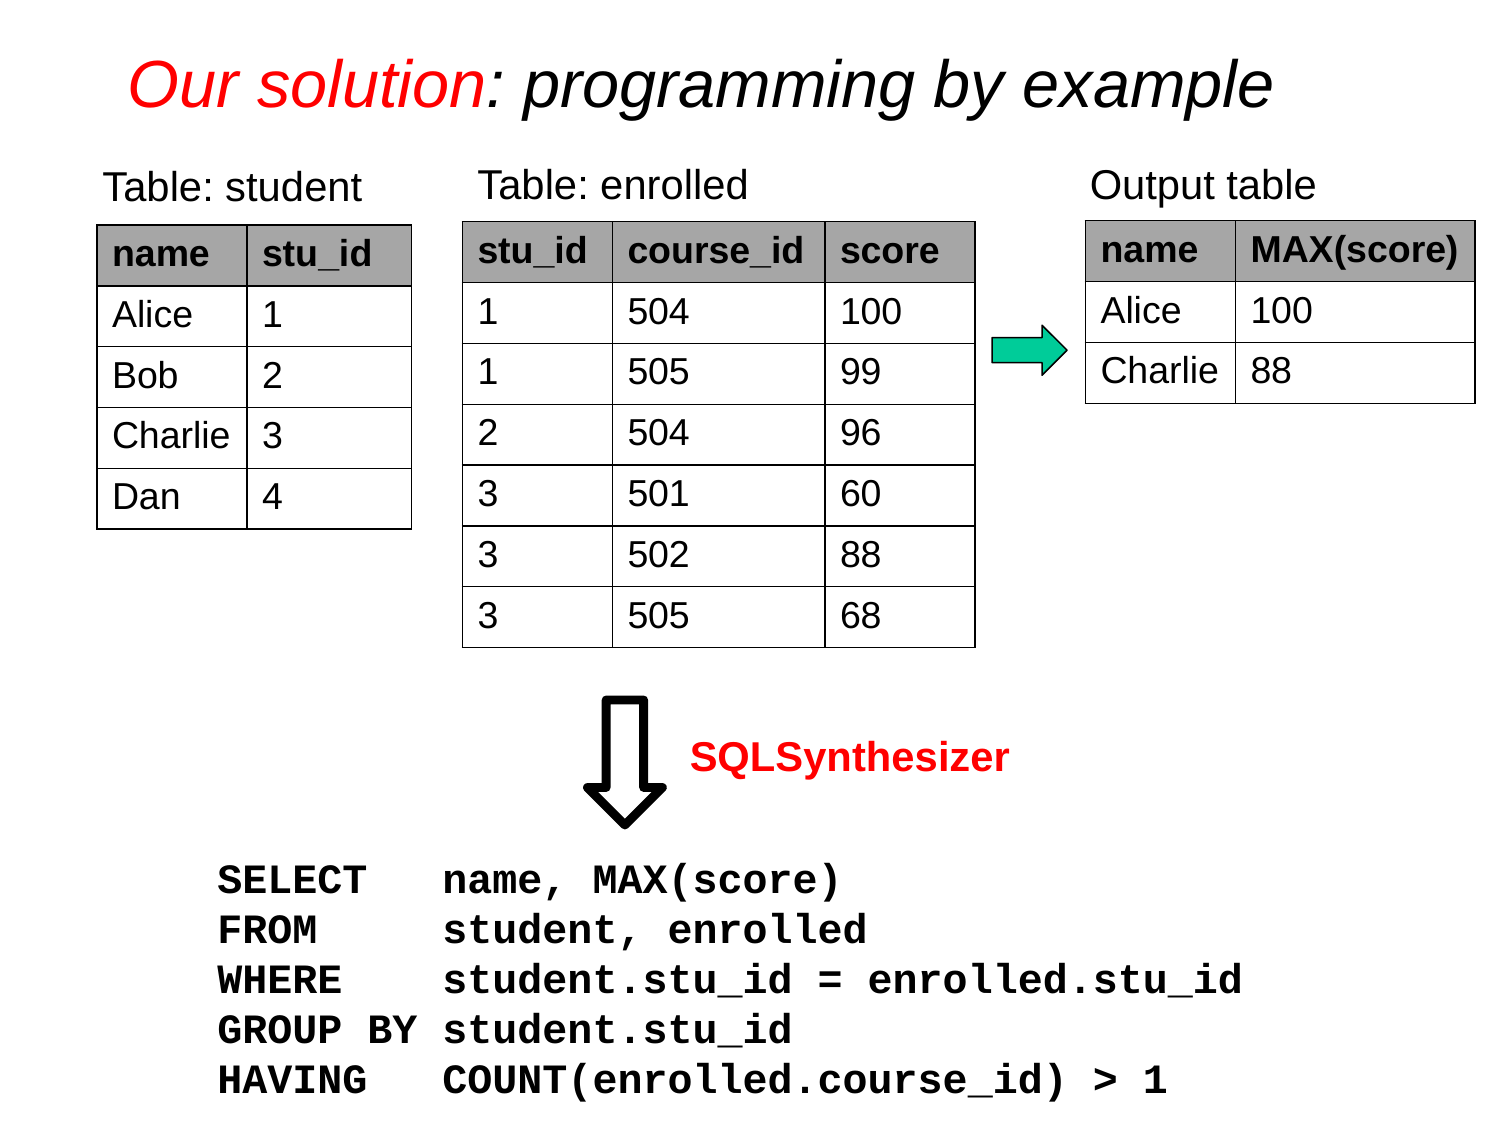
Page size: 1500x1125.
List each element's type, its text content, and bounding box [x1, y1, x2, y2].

table_cell 88 [1236, 343, 1474, 403]
text_box SQLSynthesizer [674, 721, 1038, 787]
text_box [992, 325, 1068, 376]
table_cell 505 [613, 344, 824, 404]
table_cell 505 [613, 587, 824, 647]
table_header stu_id [248, 226, 411, 285]
text_box SELECT name, MAX(score) FROM student, enrolled WHERE student.stu_id = enrolled.stu_id GROUP BY student.stu_id HAVING COUNT(enrolled.course_id) > 1 [202, 844, 1258, 1110]
table_cell 1 [463, 344, 612, 404]
table_cell 3 [248, 408, 411, 468]
table_header score [826, 222, 974, 282]
table_cell 504 [613, 283, 824, 343]
table_cell Alice [98, 287, 246, 346]
table_cell Charlie [1086, 343, 1235, 403]
table_cell 1 [248, 287, 411, 346]
table_cell 501 [613, 466, 824, 525]
table_cell 100 [1236, 282, 1474, 342]
table_cell Alice [1086, 282, 1235, 342]
table_cell 68 [826, 587, 974, 647]
table_cell 4 [248, 469, 411, 528]
text_box Output table [1074, 149, 1475, 215]
table_cell Bob [98, 347, 246, 407]
title Our solution: programming by example [112, 0, 1388, 176]
table_cell 2 [248, 347, 411, 407]
table_header name [1086, 221, 1235, 281]
text_box Table: enrolled [462, 176, 863, 215]
table_cell 2 [463, 405, 612, 464]
table_cell 99 [826, 344, 974, 404]
table_header stu_id [463, 222, 612, 282]
text_box [587, 699, 663, 826]
table_cell 100 [826, 283, 974, 343]
table_cell 504 [613, 405, 824, 464]
table_header name [98, 226, 246, 285]
table_cell 3 [463, 527, 612, 586]
table_cell 88 [826, 527, 974, 586]
table_header course_id [613, 222, 824, 282]
table_cell 3 [463, 587, 612, 647]
table_cell 1 [463, 283, 612, 343]
text_box Table: student [87, 152, 388, 218]
table_header MAX(score) [1236, 221, 1474, 281]
table_cell 3 [463, 466, 612, 525]
table_cell 60 [826, 466, 974, 525]
table_cell 502 [613, 527, 824, 586]
table_cell 96 [826, 405, 974, 464]
table_cell Charlie [98, 408, 246, 468]
table_cell Dan [98, 469, 246, 528]
